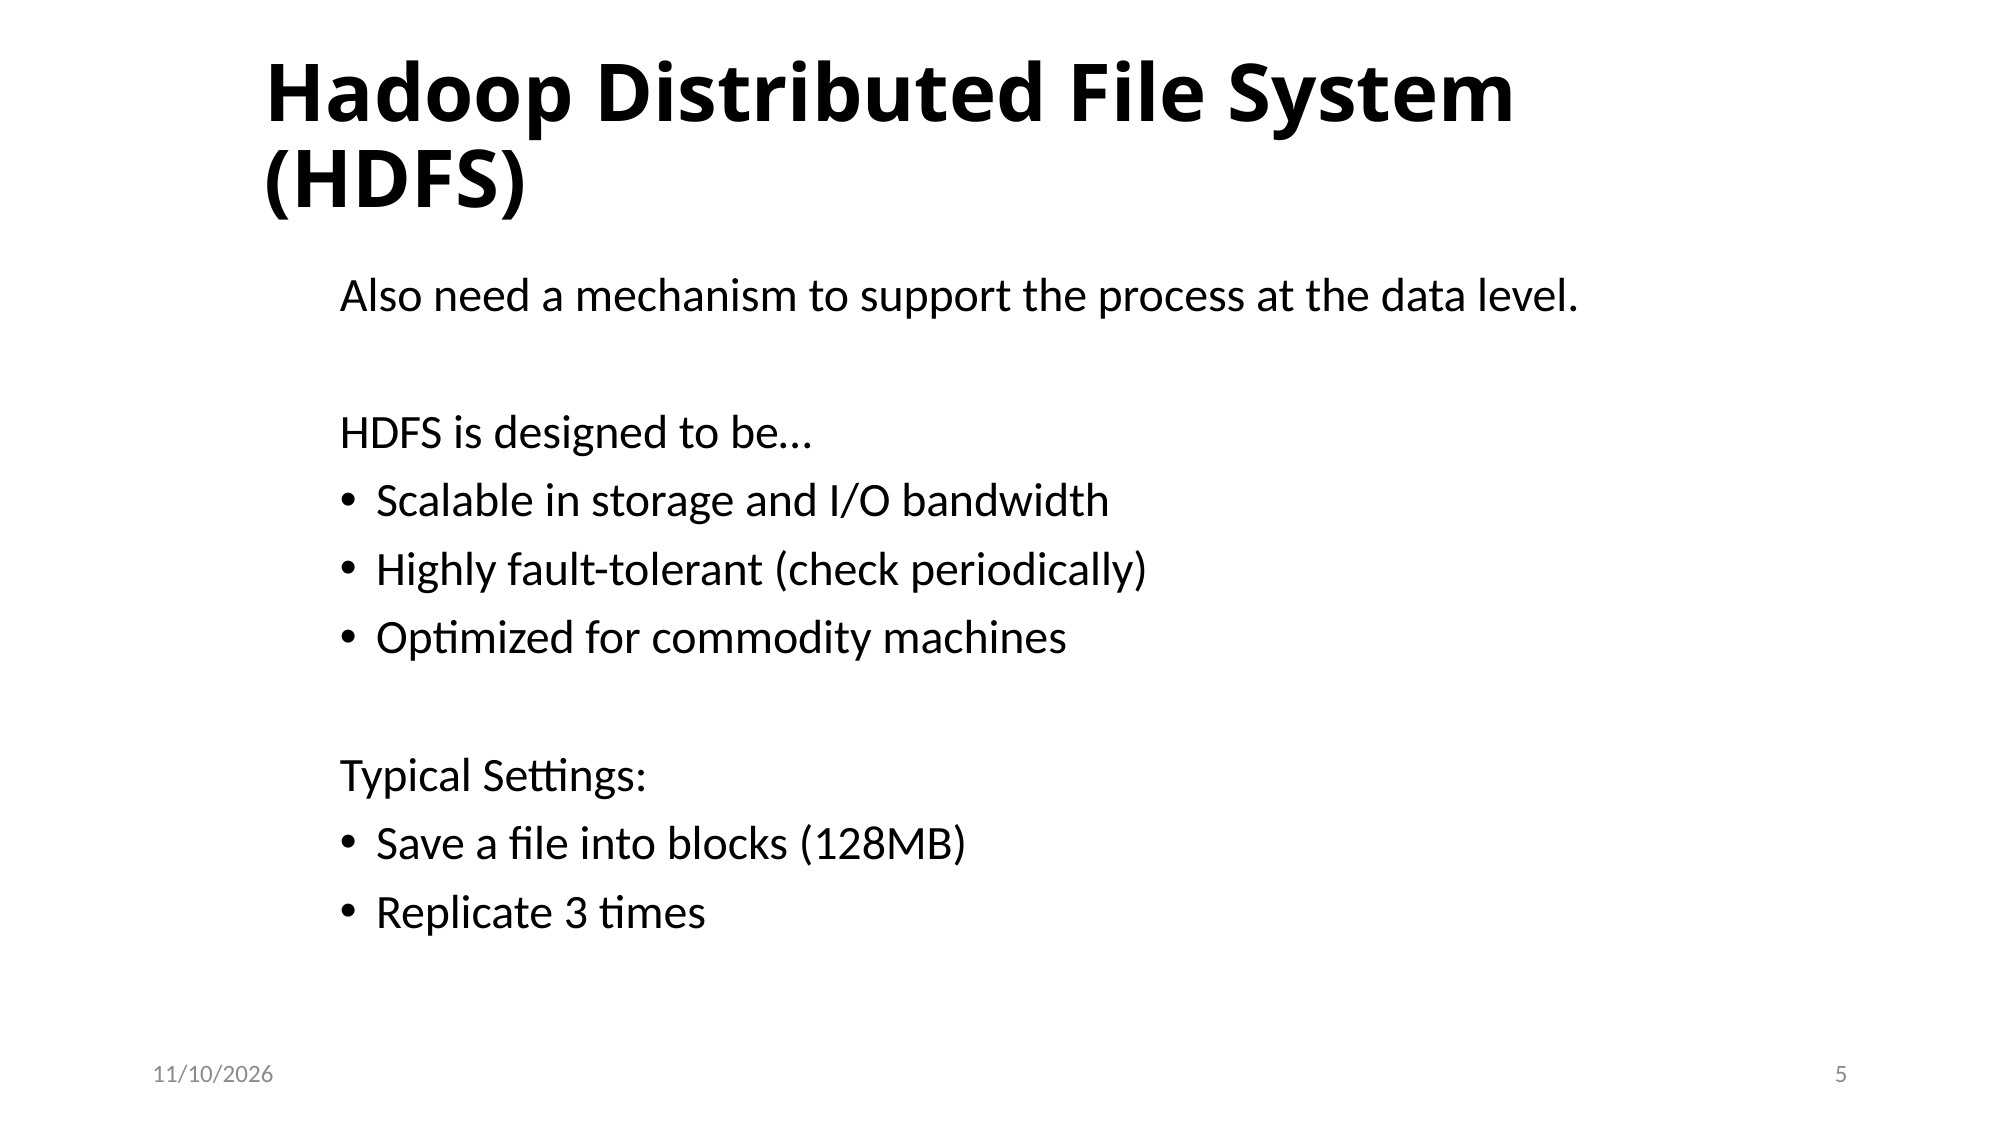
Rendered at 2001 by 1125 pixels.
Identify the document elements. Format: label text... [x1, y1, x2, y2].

title Hadoop Distributed File System (HDFS) [249, 45, 1750, 233]
slide_number 5 [1412, 1042, 1863, 1103]
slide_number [137, 1042, 588, 1103]
list Also need a mechanism to support the process at the data level. HDFS is designed to be… Scalable in storage and I/O bandwidth Highly fault-tolerant (check periodically) Optimized for commodity machines Typical Settings: Save a file into blocks (128MB) Replicate 3 times [324, 262, 1701, 950]
